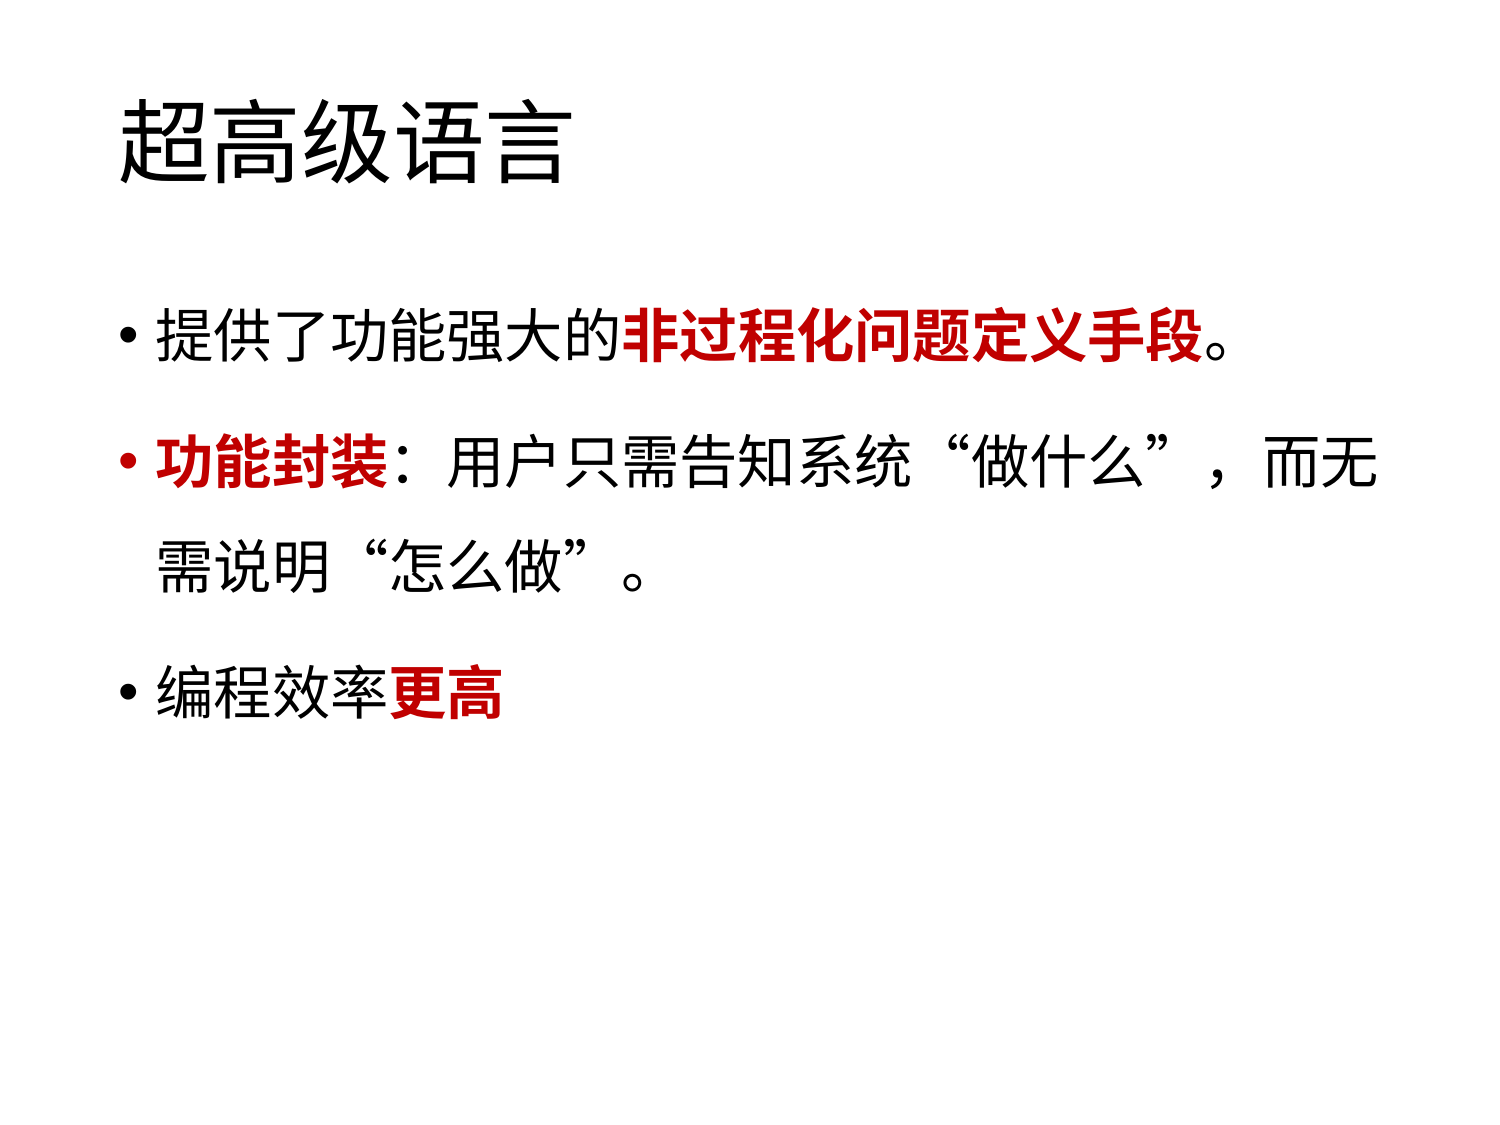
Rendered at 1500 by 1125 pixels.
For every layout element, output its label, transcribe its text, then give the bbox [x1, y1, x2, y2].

list 提供了功能强大的非过程化问题定义手段。 功能封装：用户只需告知系统“做什么”，而无需说明“怎么做”。 编程效率更高 [103, 256, 1397, 1014]
title 超高级语言 [103, 59, 1397, 235]
